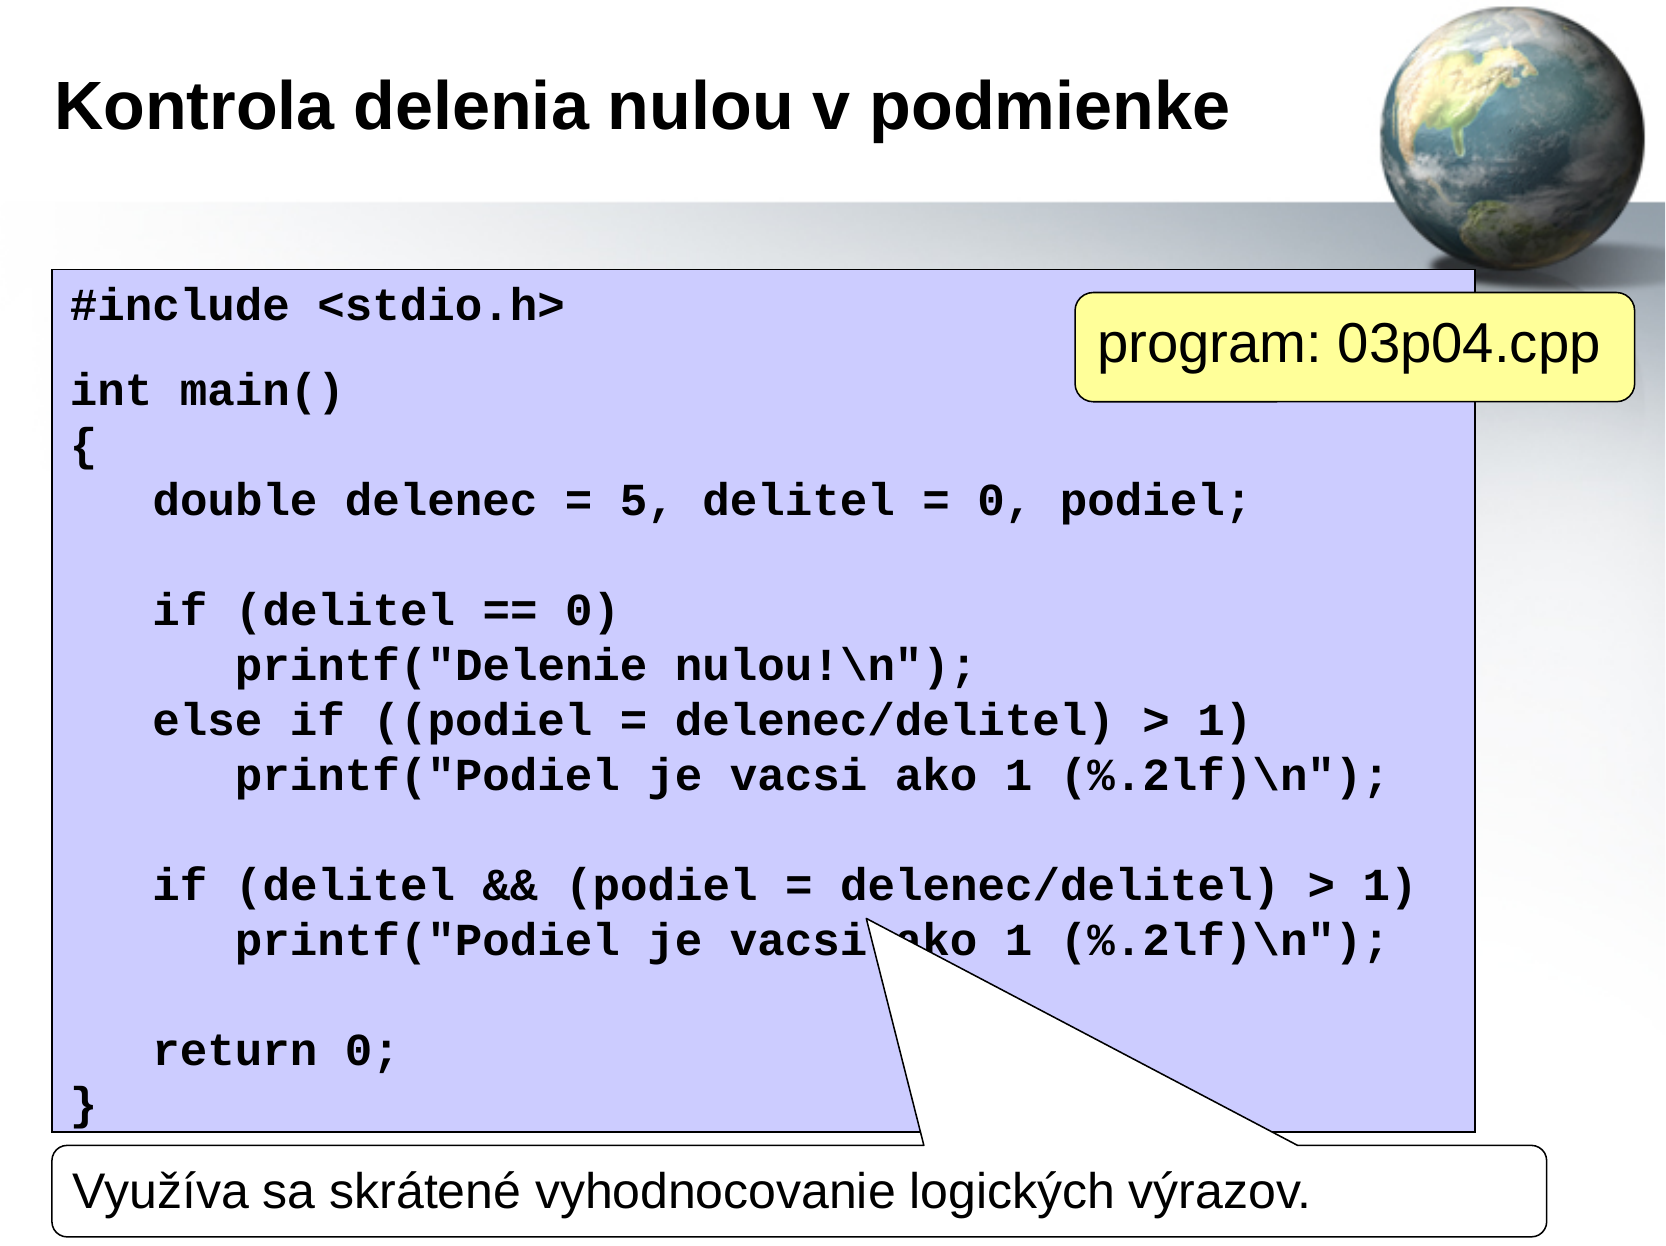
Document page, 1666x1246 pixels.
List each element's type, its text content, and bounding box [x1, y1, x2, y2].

text_box [51, 269, 55, 1133]
title Kontrola delenia nulou v podmienke [37, 25, 1375, 179]
text_box #include <stdio.h> int main() { double delenec = 5, delitel = 0, podiel; if (delitel == 0) printf("Delenie nulou!\n"); else if ((podiel = delenec/delitel) > 1) printf("Podiel je vacsi ako 1 (%.2lf)\n"); if (delitel && (podiel = delenec/delitel) > 1) printf("Podiel je vacsi ako 1 (%.2lf)\n"); return 0; } [55, 267, 1528, 1137]
text_box Využíva sa skrátené vyhodnocovanie logických výrazov. [51, 918, 1547, 1237]
picture [0, 0, 1666, 1246]
text_box program: 03p04.cpp [1075, 292, 1635, 402]
